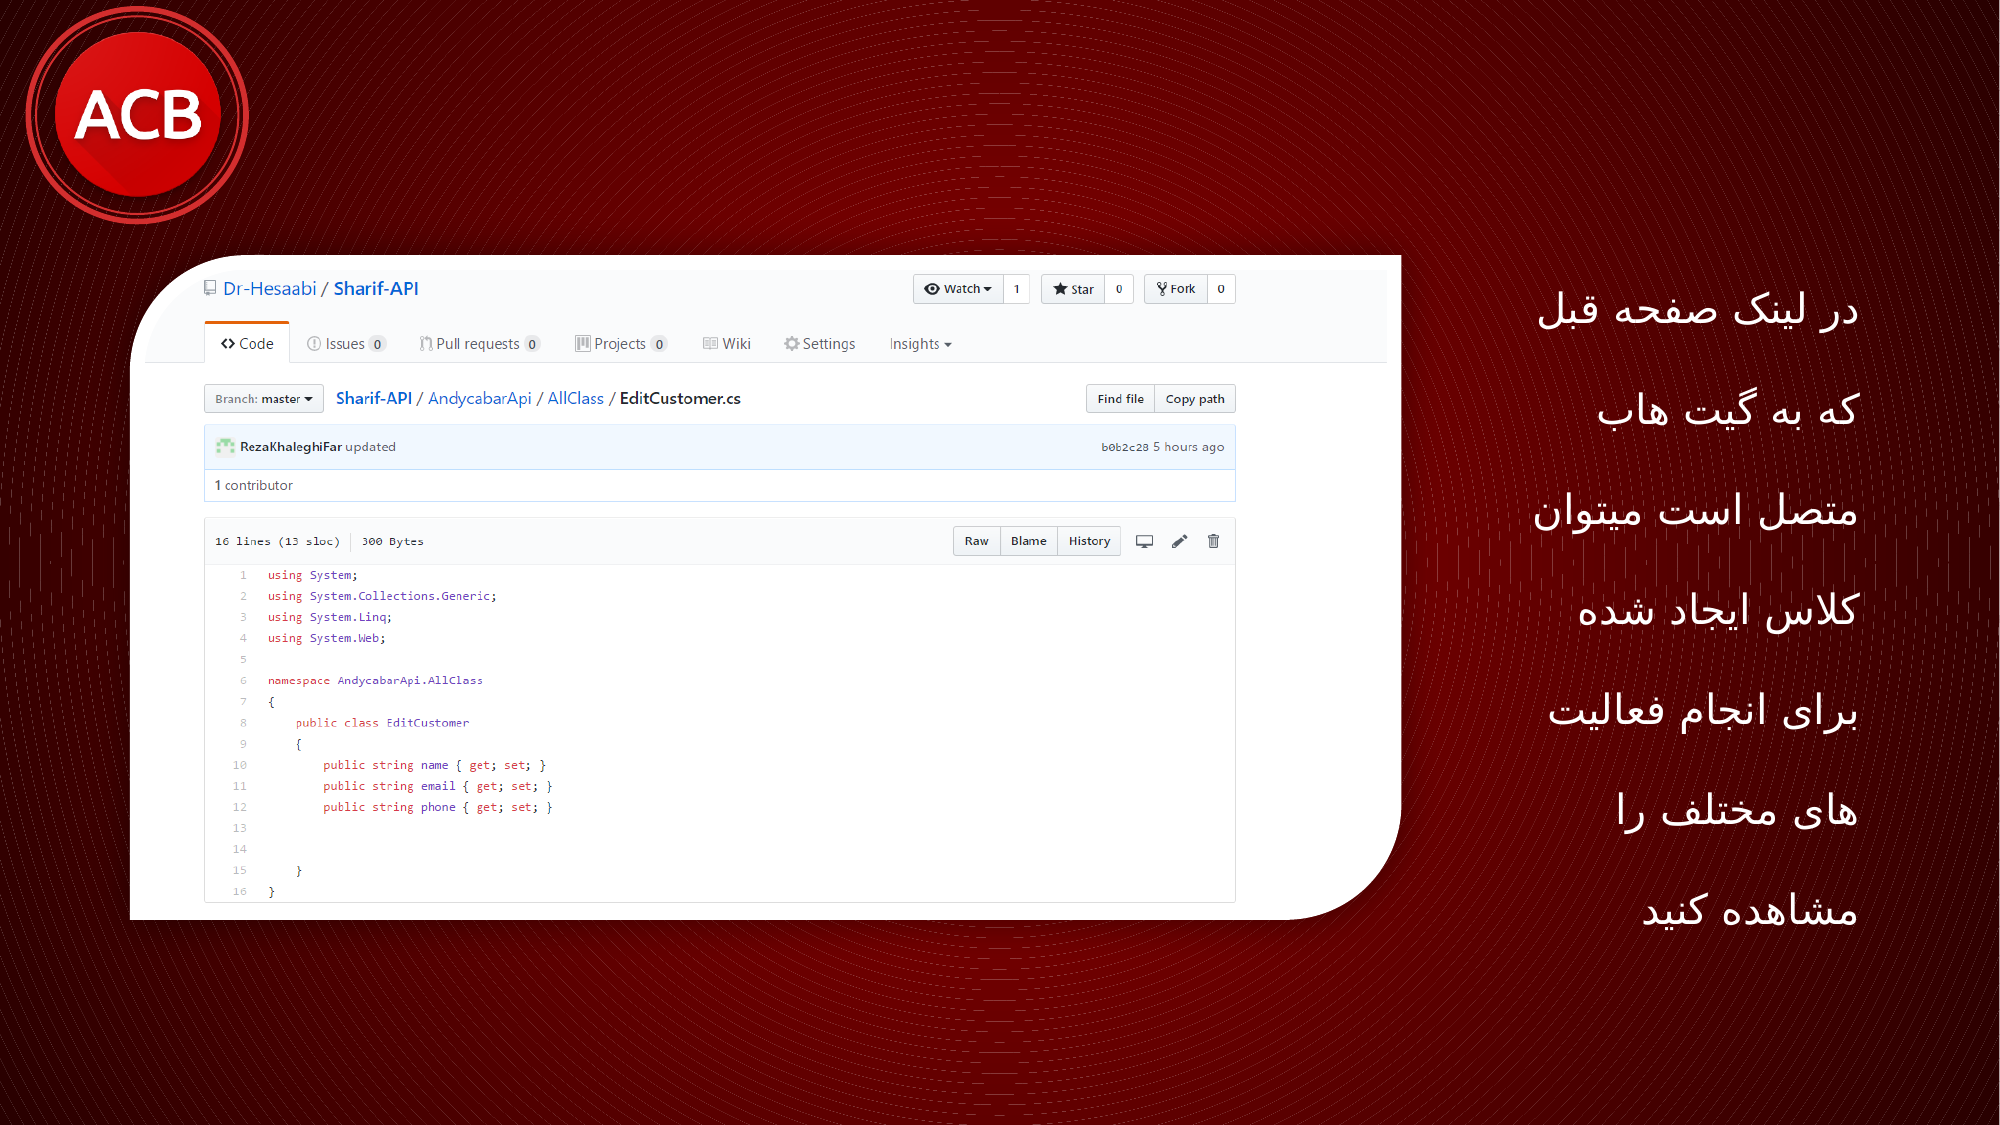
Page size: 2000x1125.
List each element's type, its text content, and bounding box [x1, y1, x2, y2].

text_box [24, 5, 250, 225]
picture [46, 23, 228, 205]
text_box در لینک صفحه قبل که به گیت هاب متصل است میتوان کلاس ایجاد شده برای انجام فعالیت های مختلف را مشاهده کنید [1474, 224, 1875, 940]
picture [136, 261, 1395, 913]
